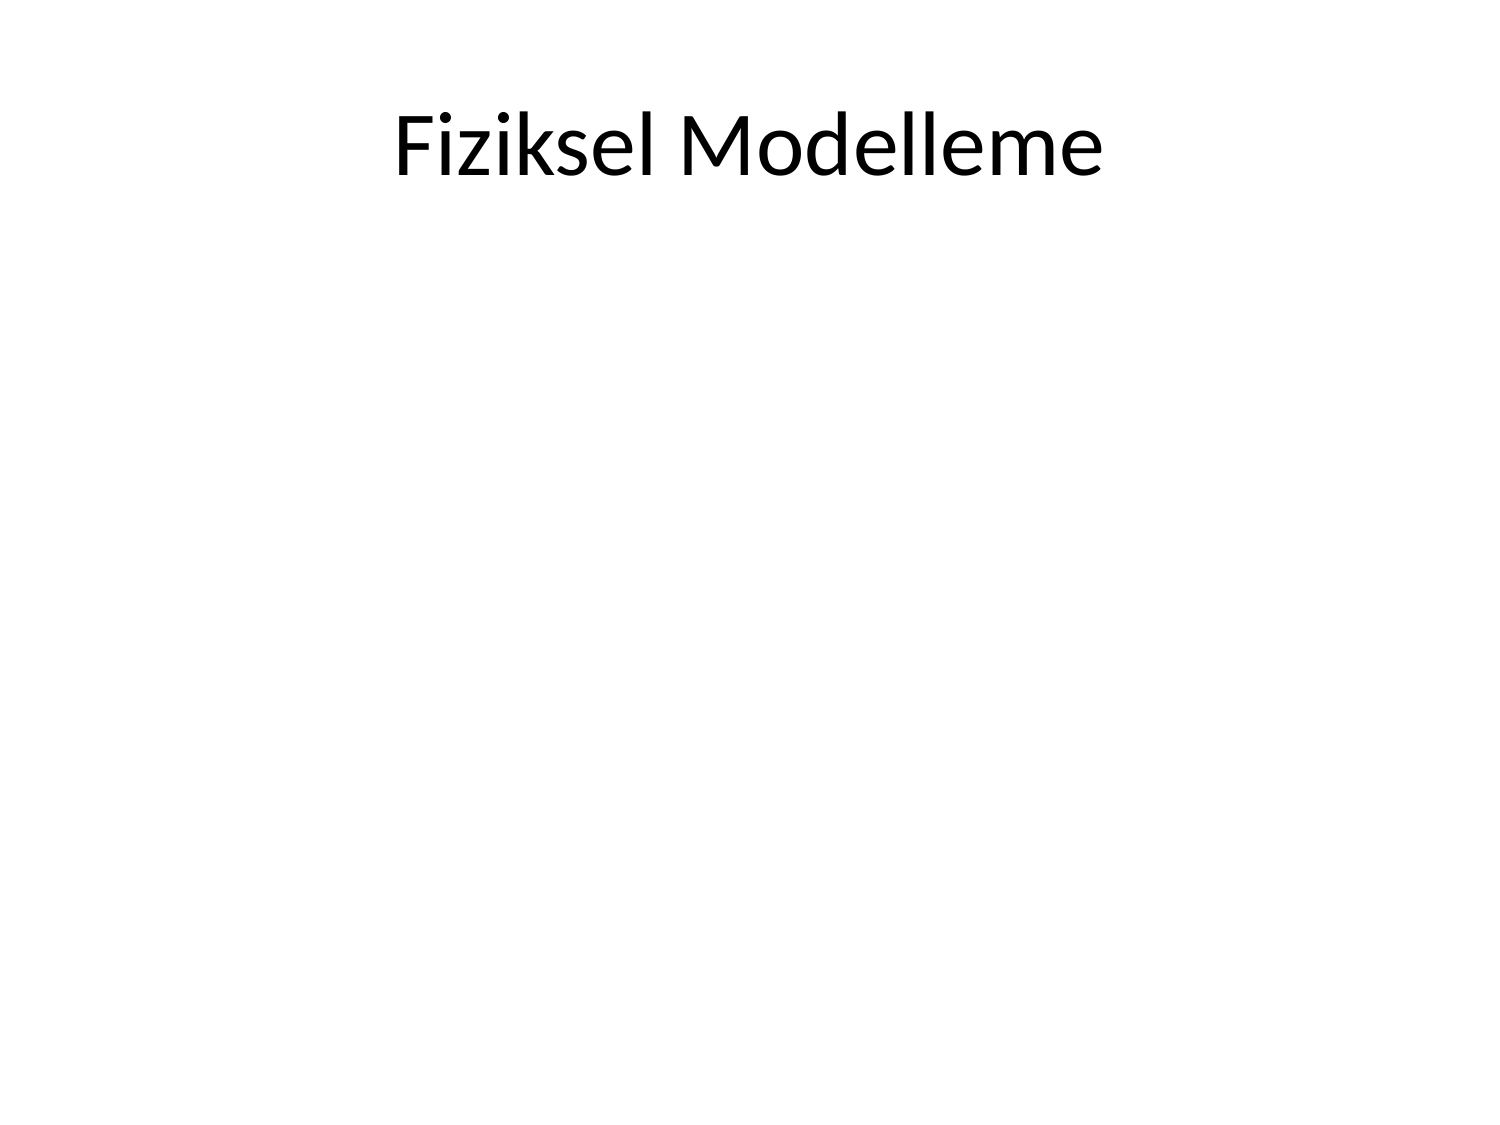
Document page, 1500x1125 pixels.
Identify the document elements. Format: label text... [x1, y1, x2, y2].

title Fiziksel Modelleme [75, 45, 1425, 233]
